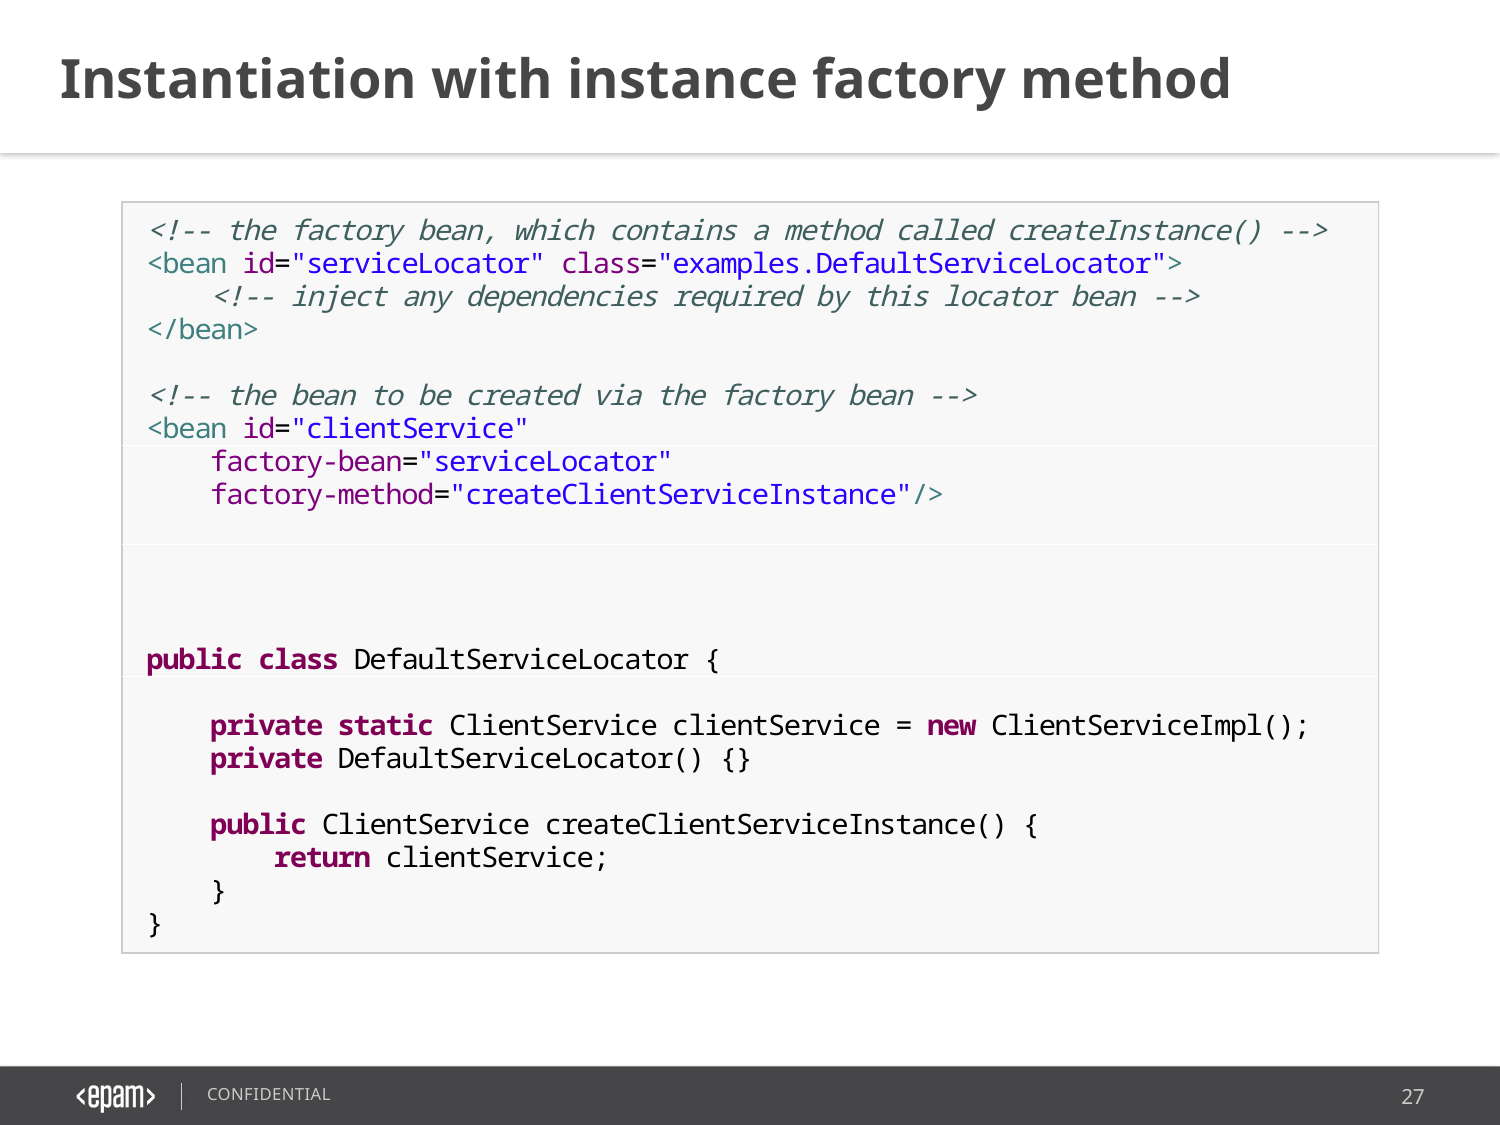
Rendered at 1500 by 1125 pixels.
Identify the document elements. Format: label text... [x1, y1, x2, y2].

list Instantiation with instance factory method [0, 0, 1500, 153]
picture [76, 1085, 155, 1113]
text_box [120, 200, 1380, 1008]
